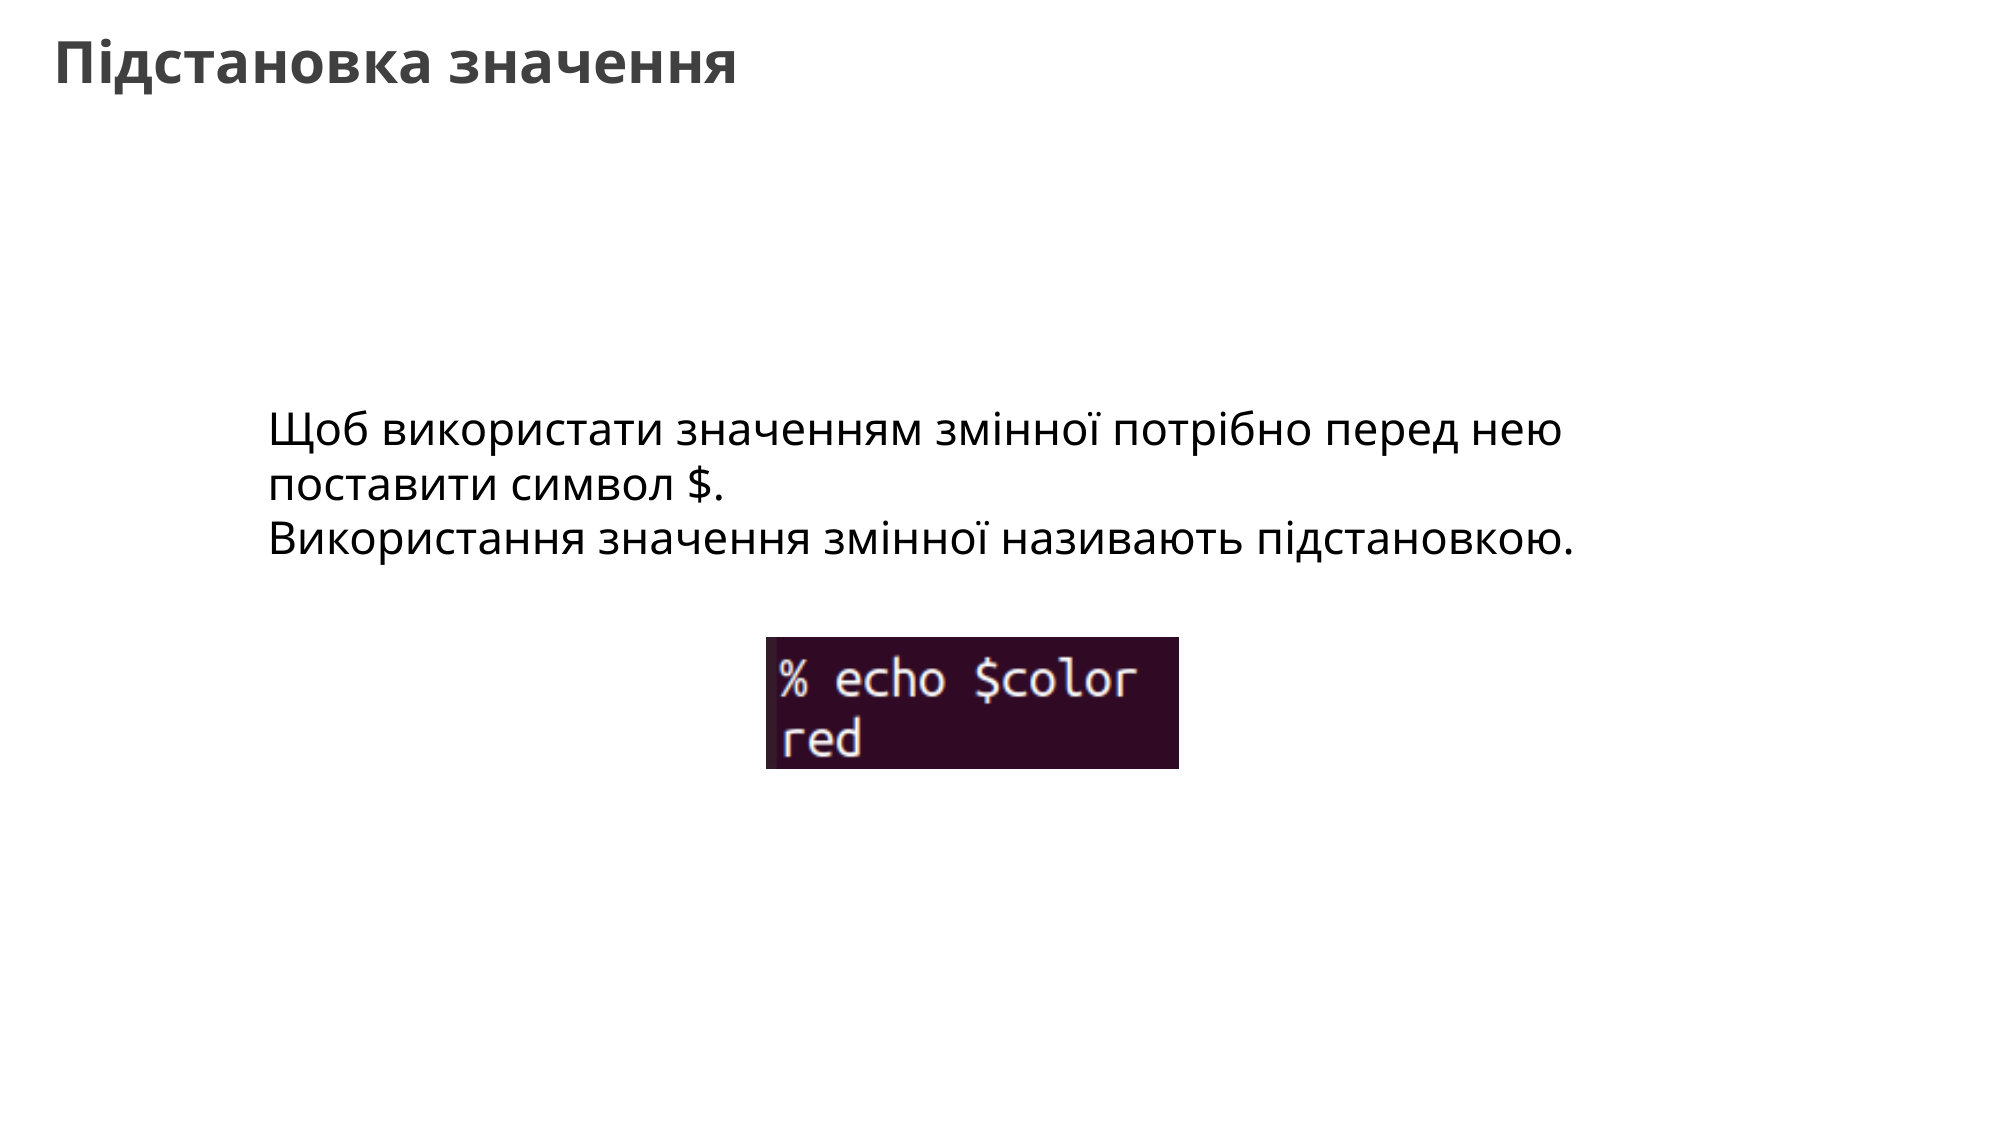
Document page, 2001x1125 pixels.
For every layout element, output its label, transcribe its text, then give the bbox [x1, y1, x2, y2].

picture [766, 636, 1180, 769]
text_box Підстановка значення [39, 26, 1174, 104]
list Щоб використати значенням змінної потрібно перед нею поставити символ $. Використання значення змінної називають підстановкою. [252, 392, 1663, 609]
